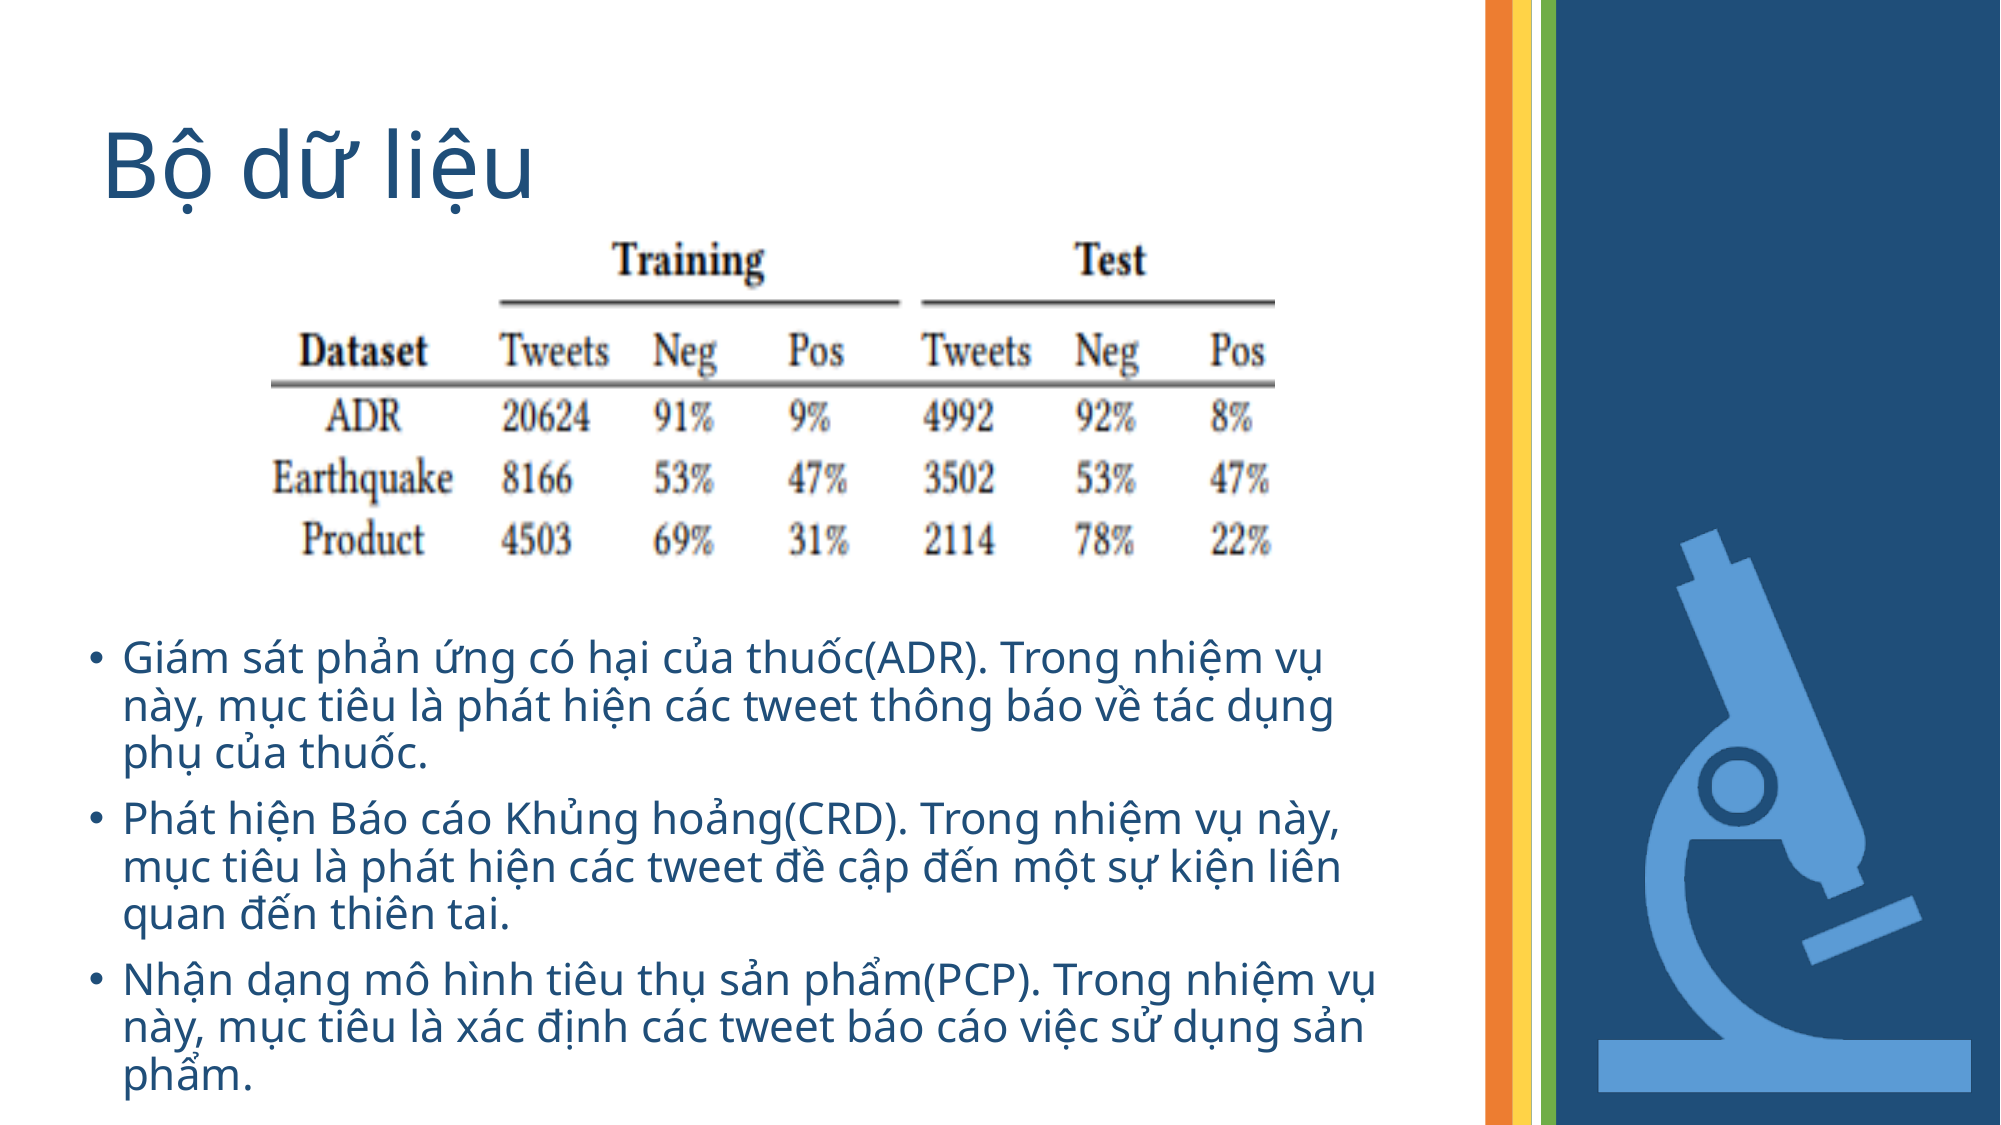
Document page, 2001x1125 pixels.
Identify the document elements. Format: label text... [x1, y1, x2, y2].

list Giám sát phản ứng có hại của thuốc(ADR). Trong nhiệm vụ này, mục tiêu là phát hiện các tweet thông báo về tác dụng phụ của thuốc. Phát hiện Báo cáo Khủng hoảng(CRD). Trong nhiệm vụ này, mục tiêu là phát hiện các tweet đề cập đến một sự kiện liên quan đến thiên tai. Nhận dạng mô hình tiêu thụ sản phẩm(PCP). Trong nhiệm vụ này, mục tiêu là xác định các tweet báo cáo việc sử dụng sản phẩm. [74, 628, 1431, 1112]
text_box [1485, 0, 2000, 494]
title Bộ dữ liệu [85, 59, 1460, 278]
picture [1465, 494, 2000, 1125]
picture [271, 240, 1275, 563]
